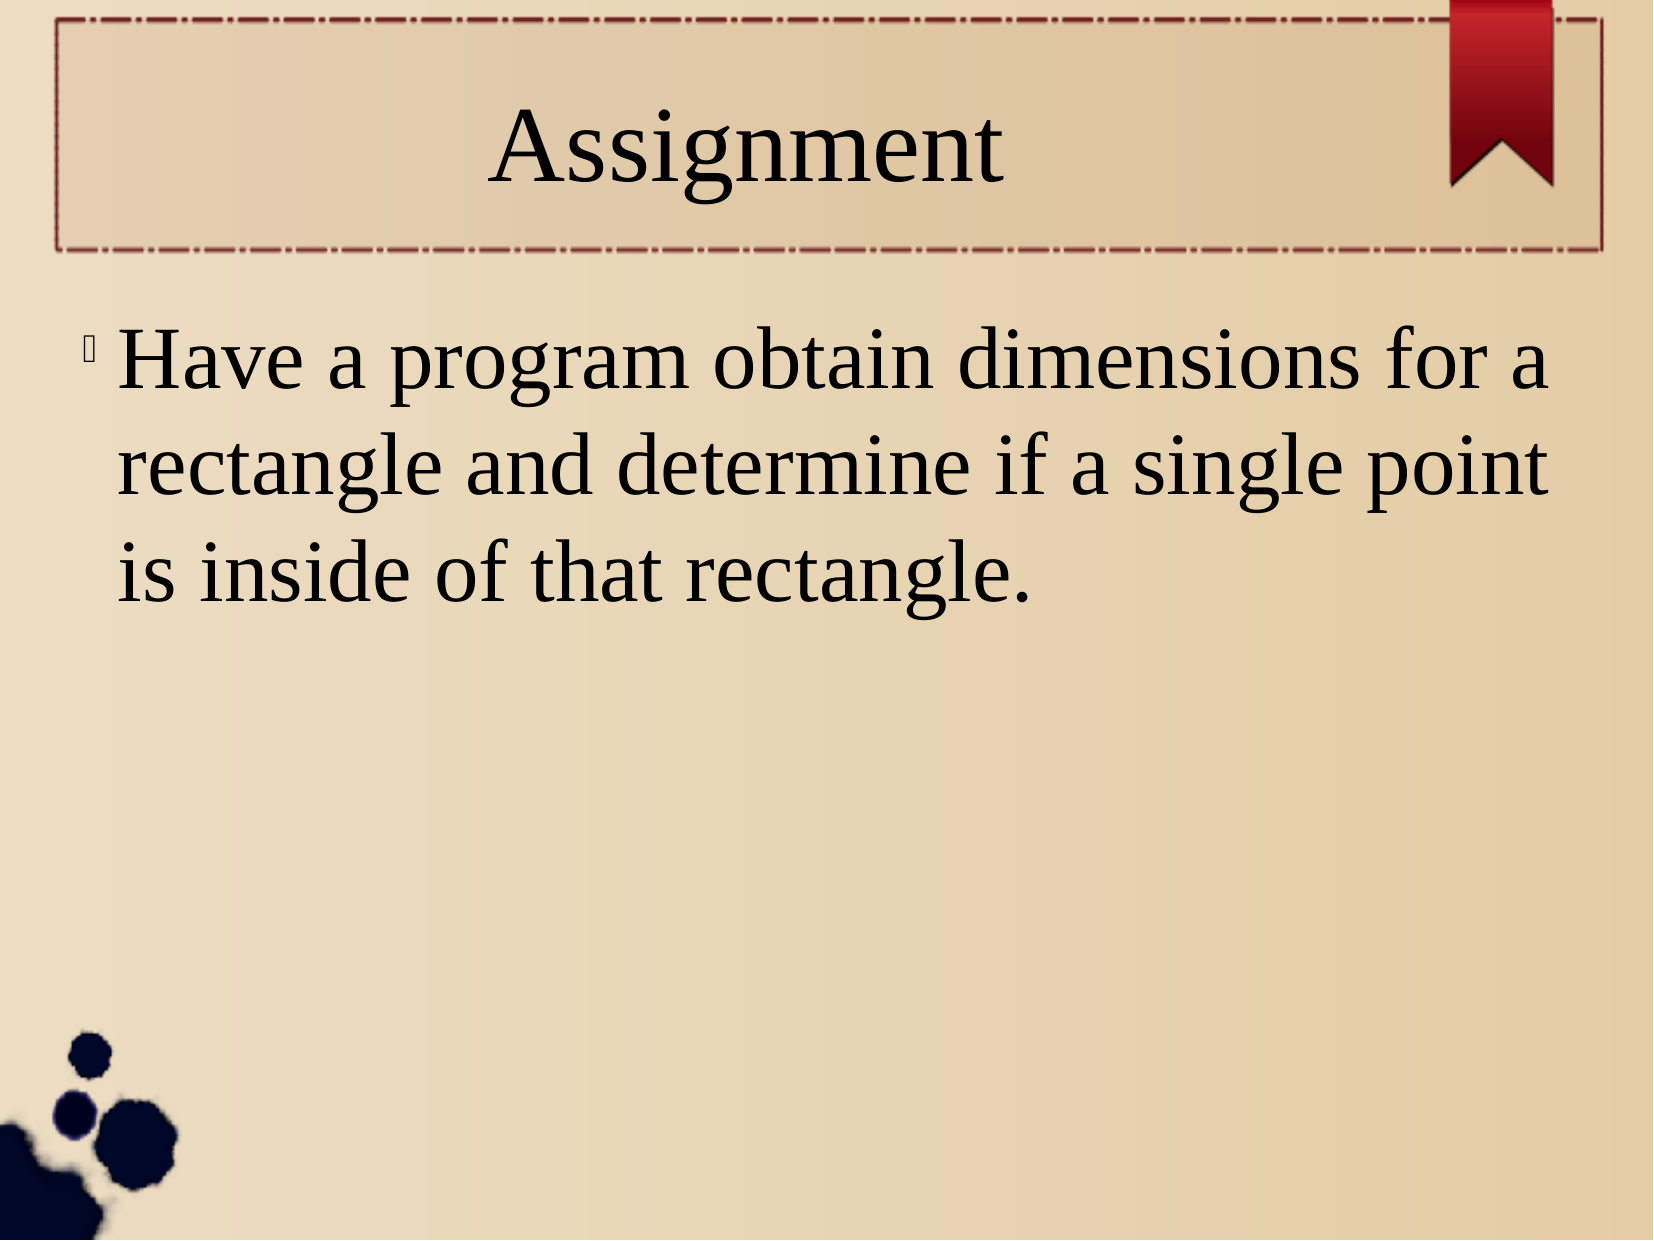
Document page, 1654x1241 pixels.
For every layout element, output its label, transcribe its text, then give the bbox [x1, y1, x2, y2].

text_box Have a program obtain dimensions for a rectangle and determine if a single point is inside of that rectangle. [82, 299, 1571, 1019]
text_box Assignment [82, 47, 1411, 229]
picture [0, 0, 1653, 1240]
